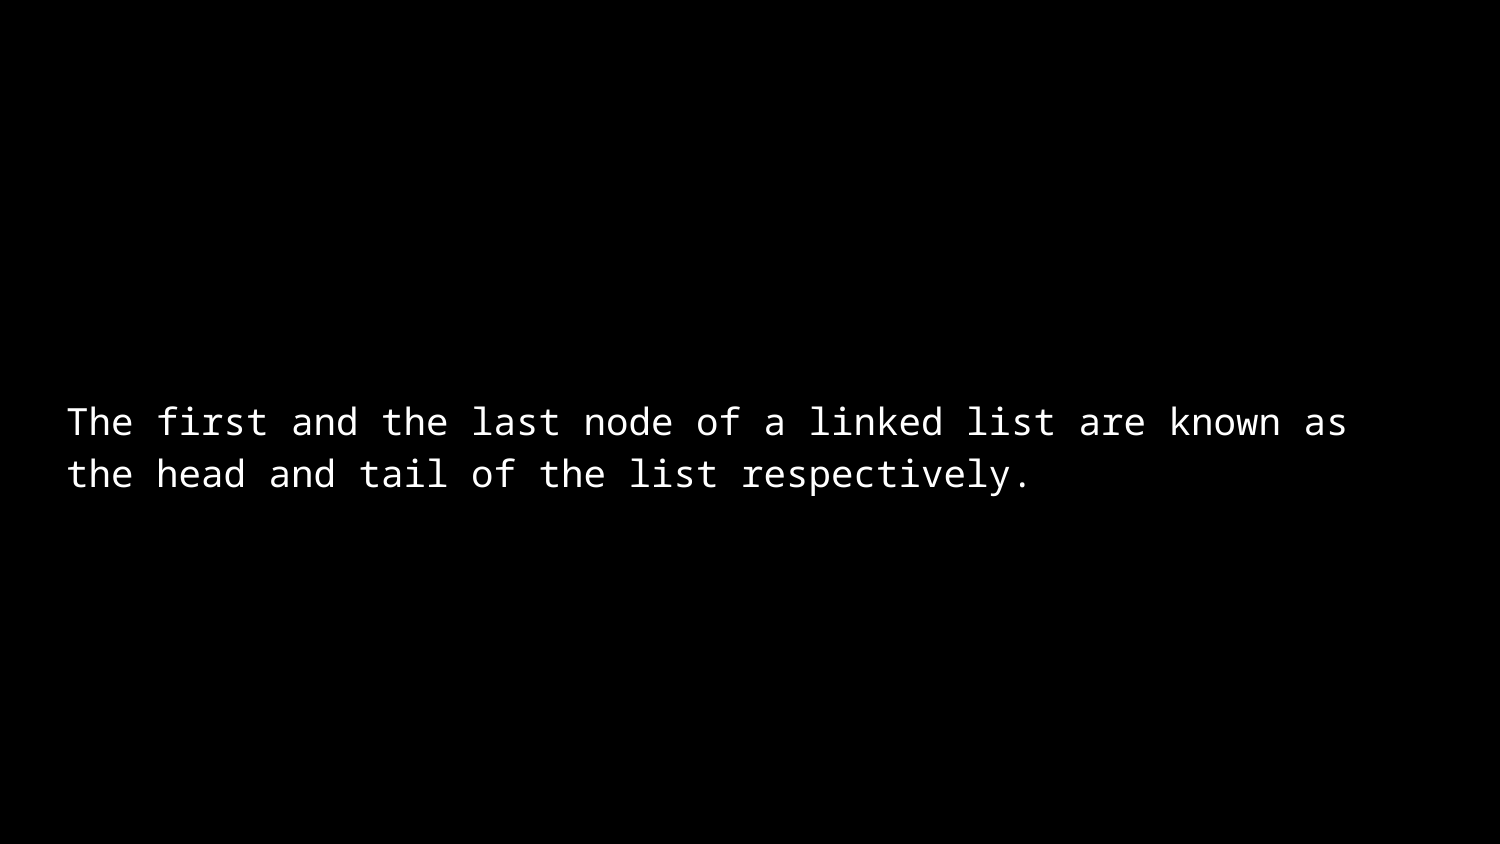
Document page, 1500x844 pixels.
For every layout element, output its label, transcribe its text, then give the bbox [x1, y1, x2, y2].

list The first and the last node of a linked list are known as the head and tail of the list respectively. [51, 189, 1449, 750]
